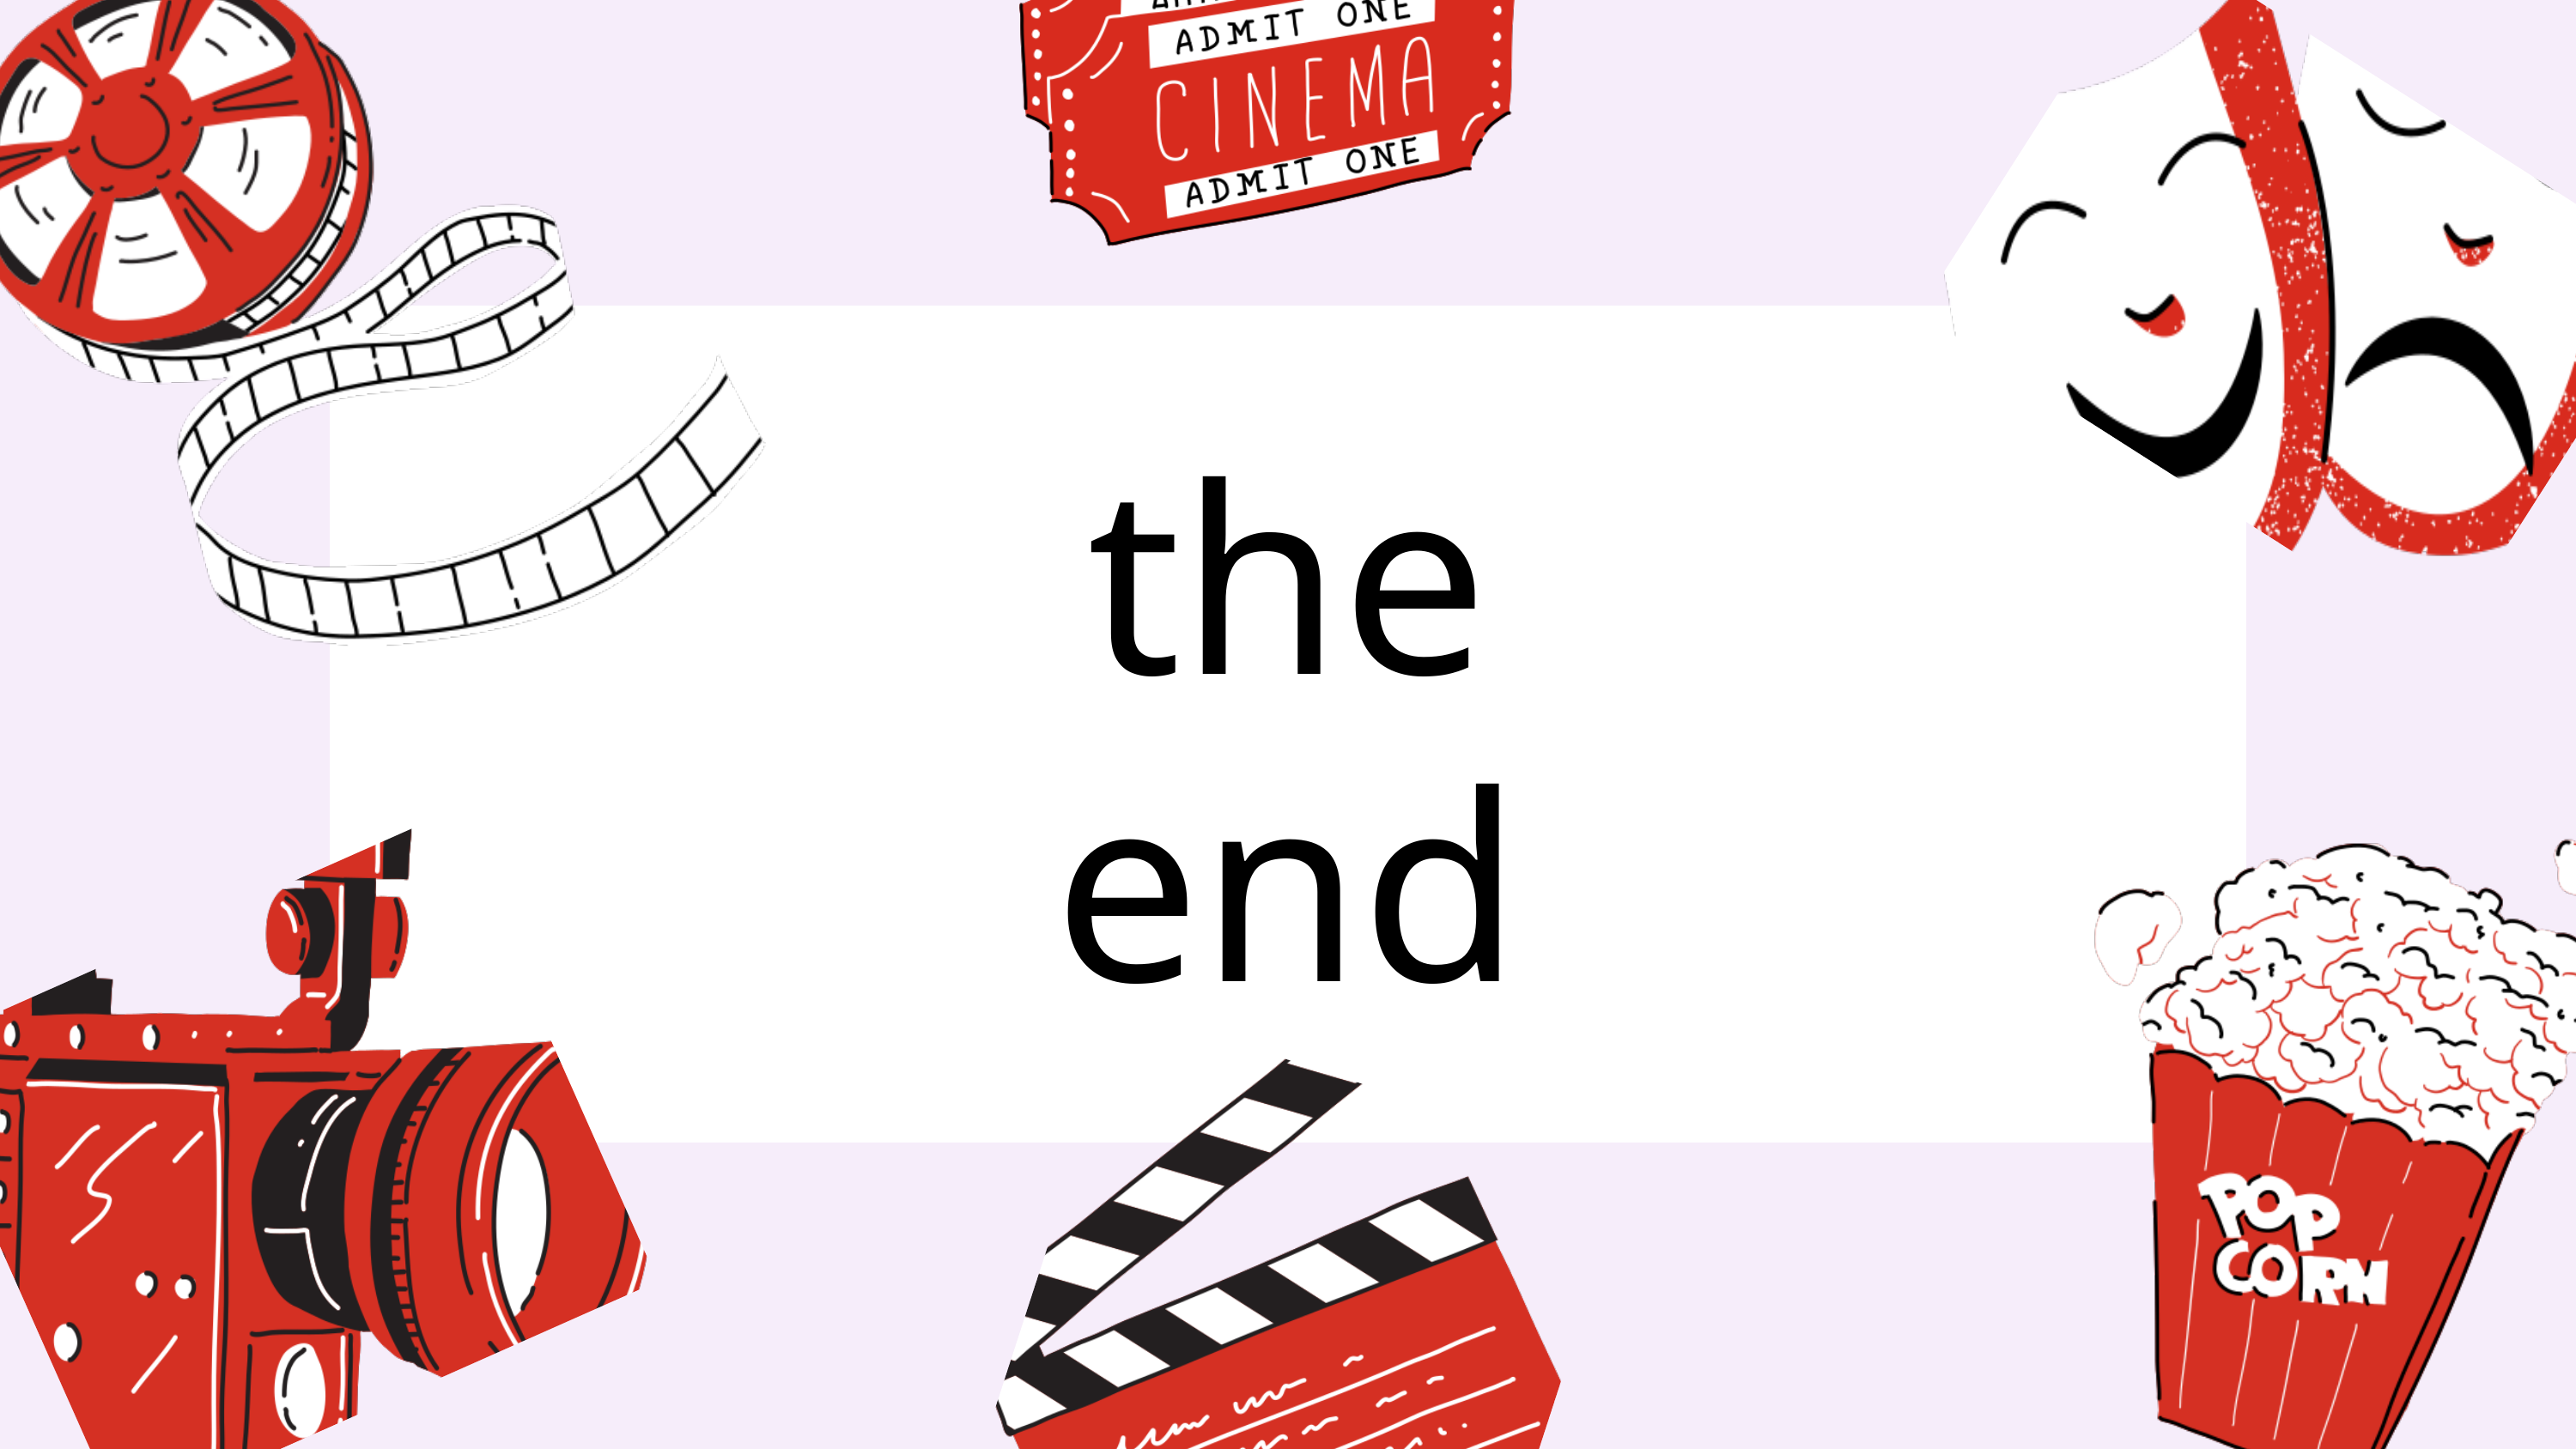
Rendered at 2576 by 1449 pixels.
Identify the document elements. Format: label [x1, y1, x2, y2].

text_box [1019, 0, 1515, 246]
text_box [981, 1153, 1630, 1449]
text_box [0, 868, 659, 1449]
text_box [0, 0, 767, 647]
text_box [1924, 0, 2576, 647]
text_box [2093, 837, 2576, 1449]
text_box [329, 305, 2247, 1143]
